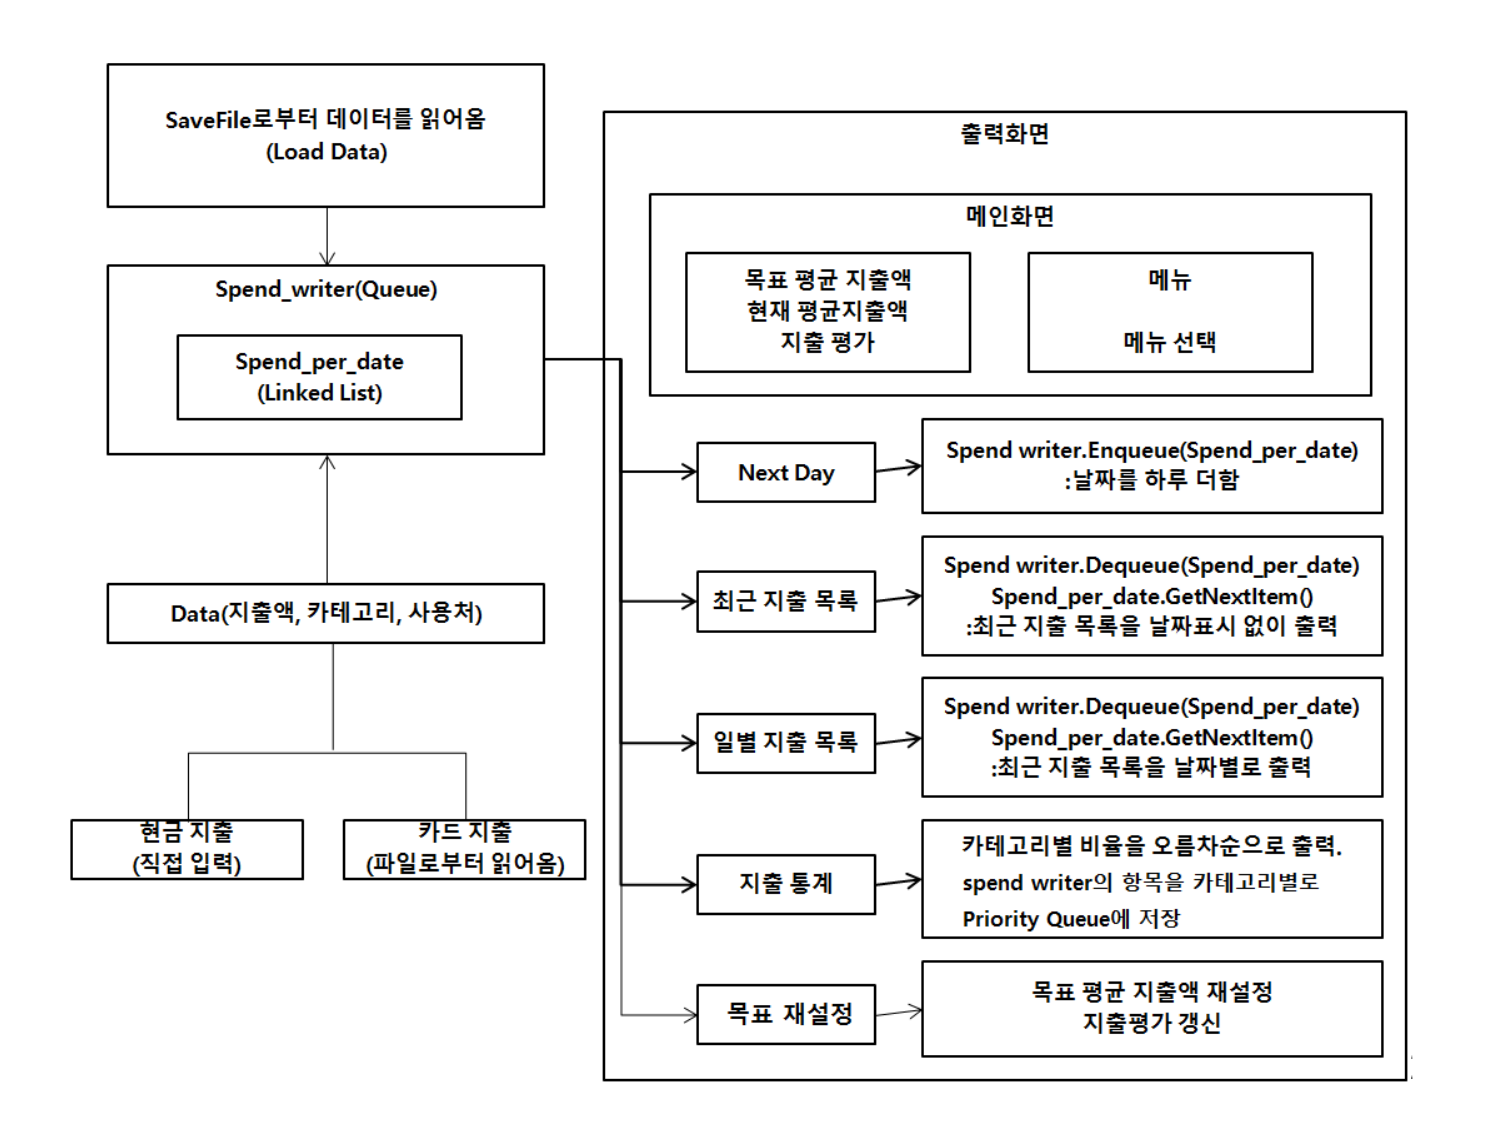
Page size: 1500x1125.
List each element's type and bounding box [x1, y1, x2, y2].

picture [52, 42, 1430, 1095]
